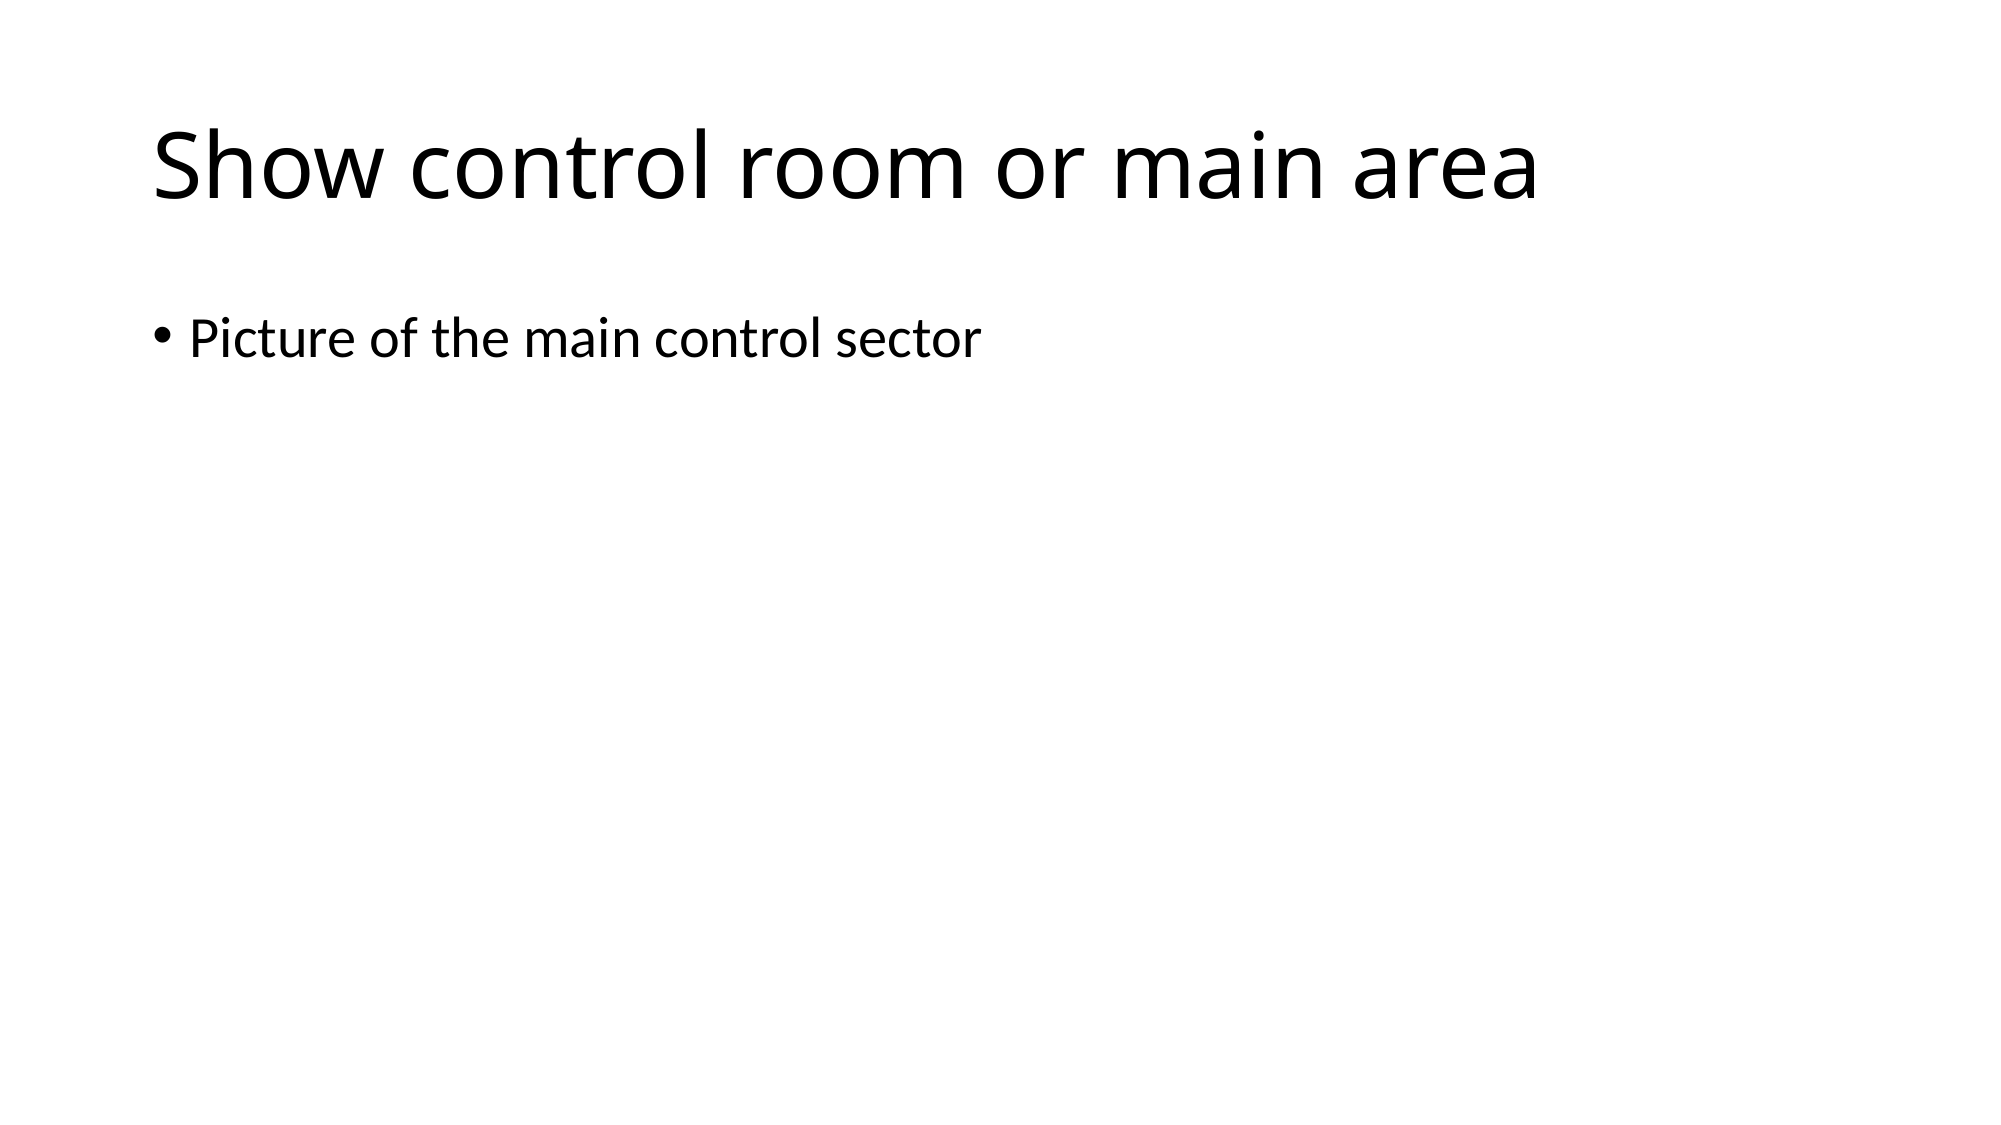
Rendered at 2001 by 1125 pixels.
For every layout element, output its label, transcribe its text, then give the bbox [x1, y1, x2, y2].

list Picture of the main control sector [137, 299, 1863, 1014]
title Show control room or main area [137, 59, 1863, 278]
